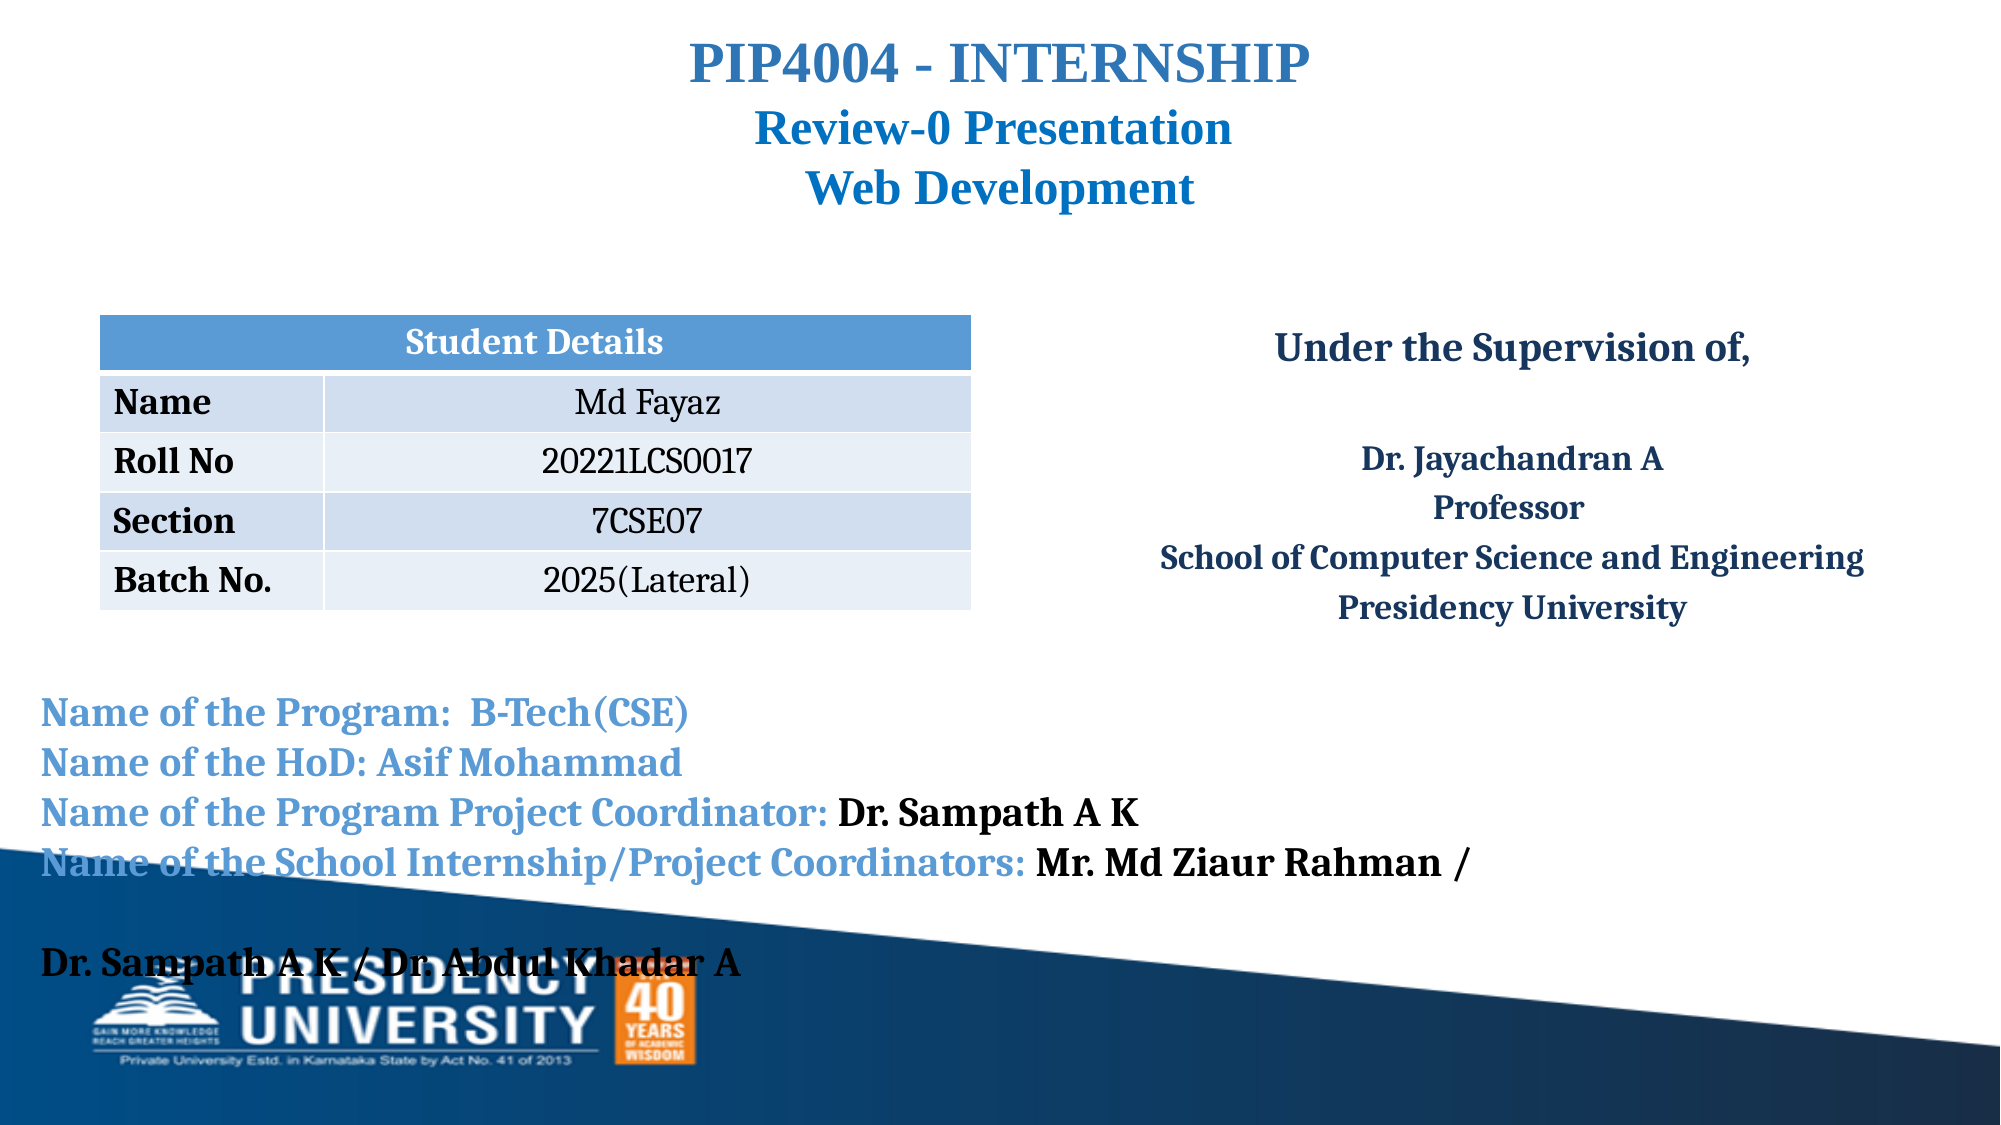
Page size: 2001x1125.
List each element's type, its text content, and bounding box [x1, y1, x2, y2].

table_header Student Details [100, 315, 971, 370]
table_cell Name [100, 376, 323, 432]
table_cell Roll No [100, 433, 323, 491]
table_cell Batch No. [100, 552, 323, 610]
text_box Name of the Program: B-Tech(CSE) Name of the HoD: Asif Mohammad Name of the Program Project Coordinator: Dr. Sampath A K Name of the School Internship/Project Coordinators: Mr. Md Ziaur Rahman / Dr. Sampath A K / Dr. Abdul Khadar A [25, 677, 2000, 934]
text_box PIP4004 - INTERNSHIP Review-0 Presentation Web Development [137, 21, 1863, 278]
picture [0, 845, 2000, 1125]
text_box Under the Supervision of, Dr. Jayachandran A Professor School of Computer Science and Engineering Presidency University [1060, 311, 1966, 644]
table_cell Section [100, 493, 323, 550]
table_cell 7CSE07 [325, 493, 971, 550]
table_cell 2025(Lateral) [325, 552, 971, 610]
table_cell Md Fayaz [325, 376, 971, 432]
table_cell 20221LCS0017 [325, 433, 971, 491]
